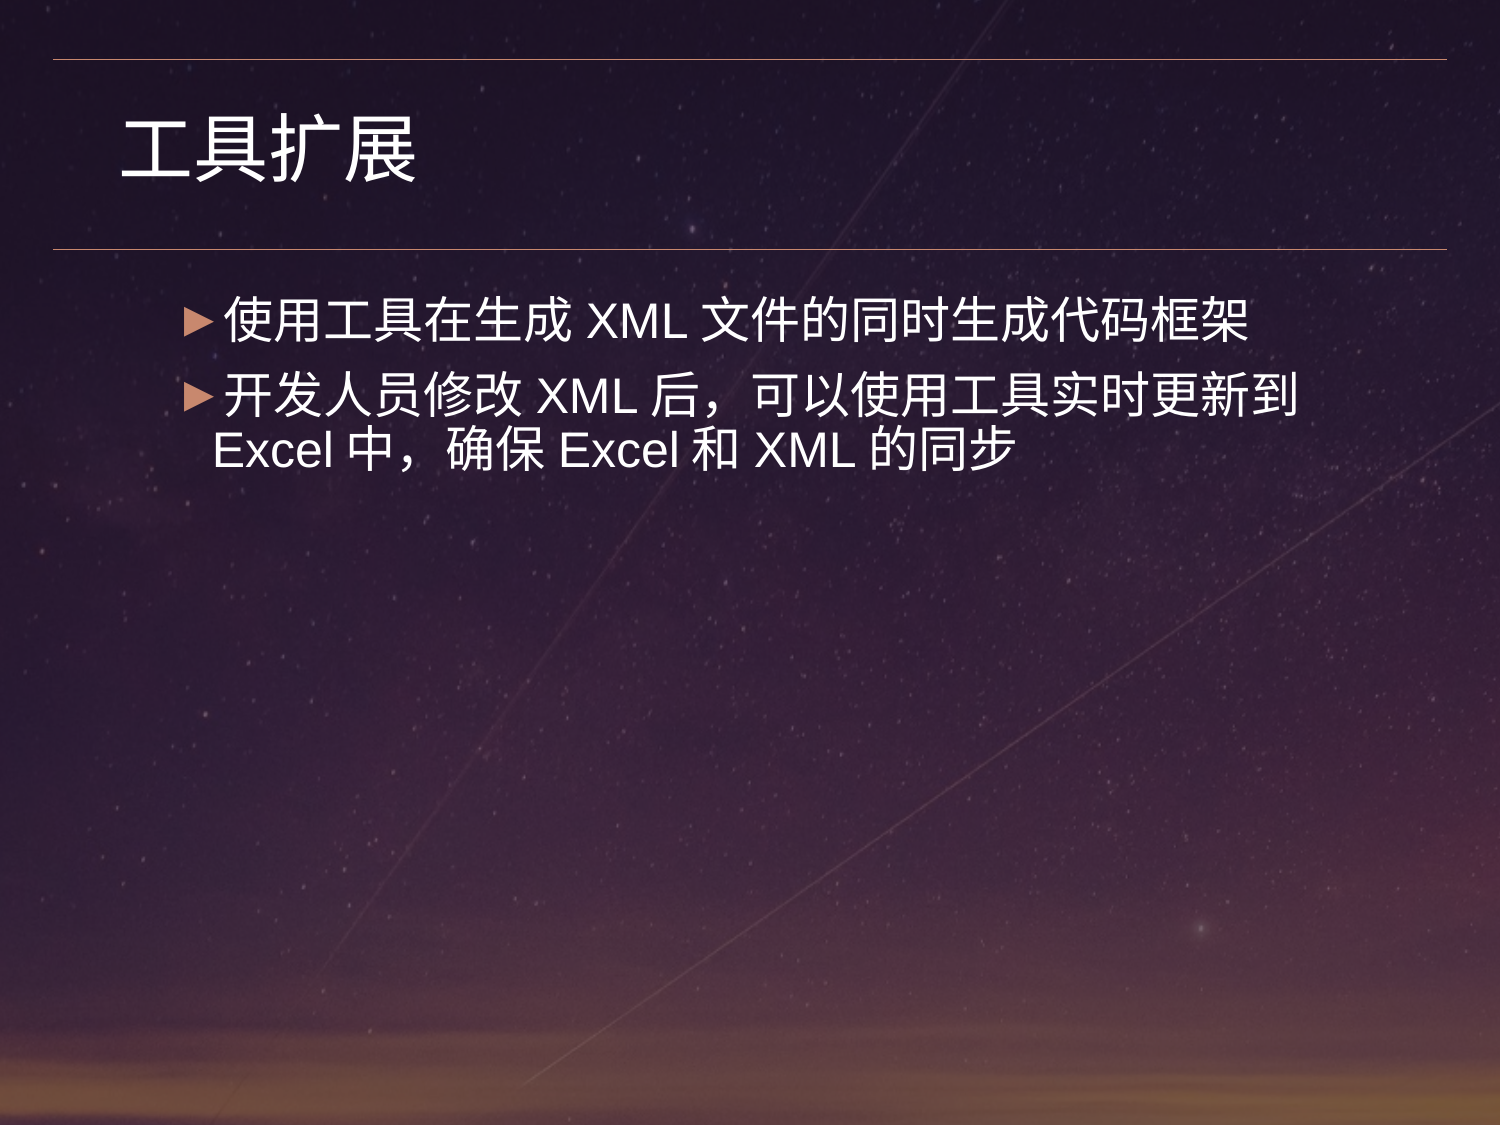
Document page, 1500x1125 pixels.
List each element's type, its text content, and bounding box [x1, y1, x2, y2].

list 使用工具在生成XML文件的同时生成代码框架 开发人员修改XML后，可以使用工具实时更新到Excel中，确保Excel和XML的同步 [159, 288, 1436, 1014]
title 工具扩展 [103, 59, 1397, 246]
